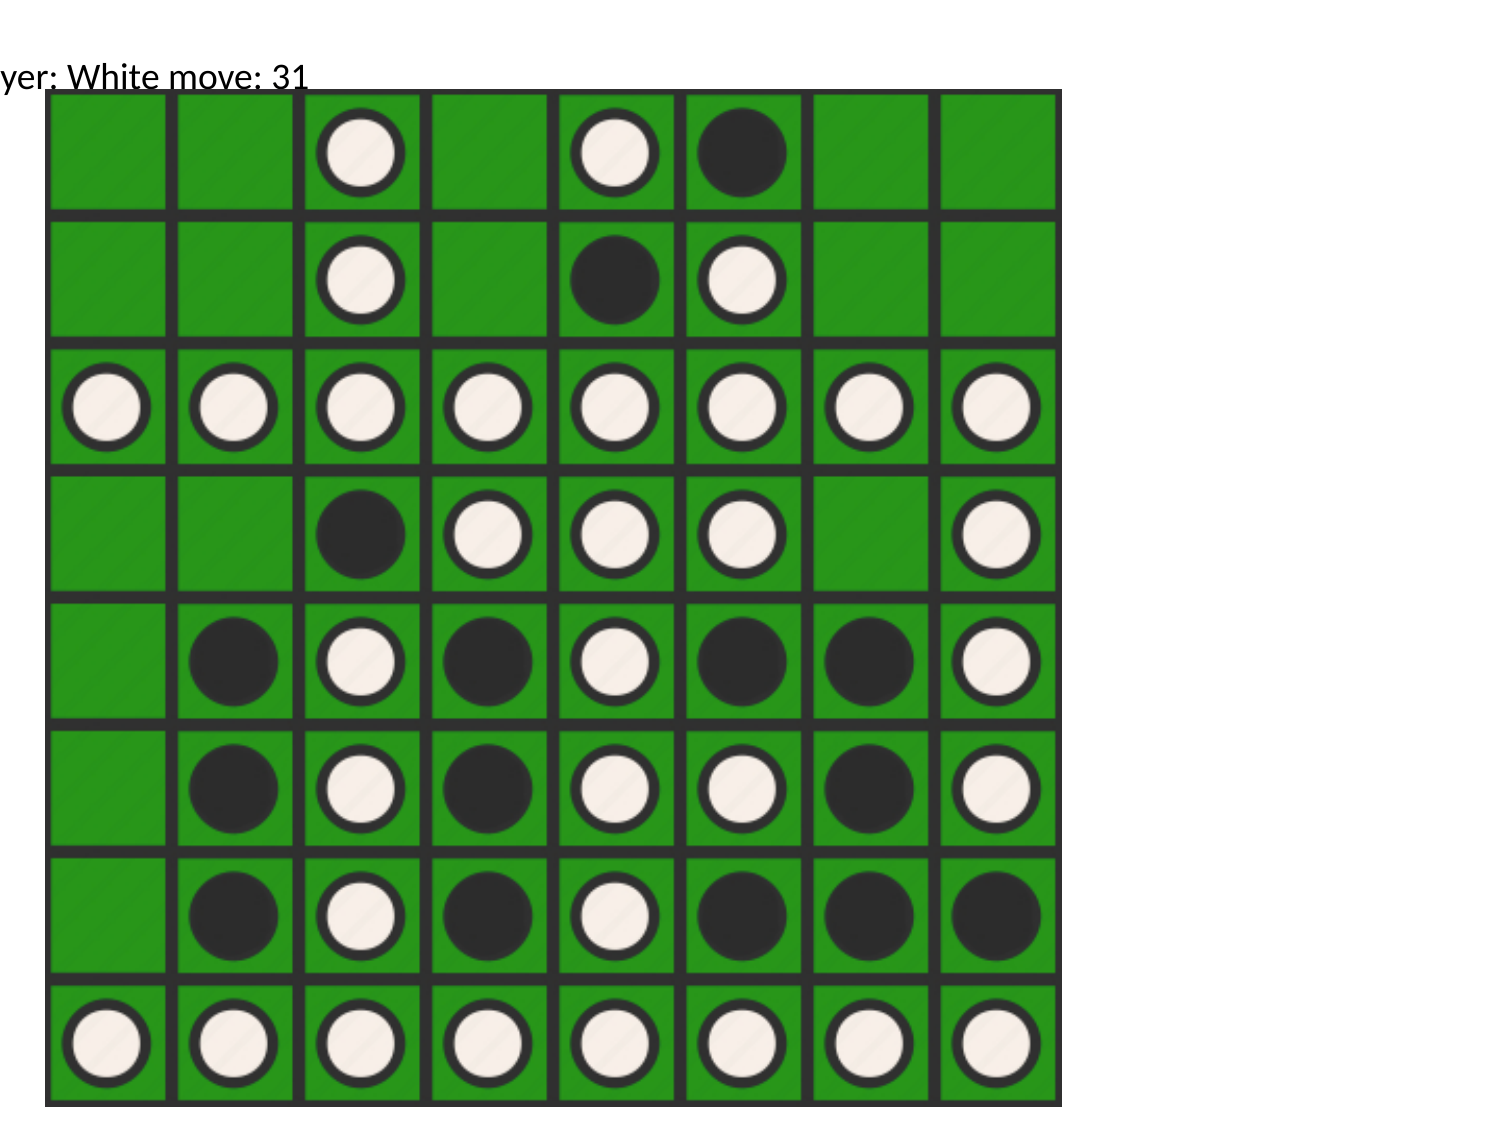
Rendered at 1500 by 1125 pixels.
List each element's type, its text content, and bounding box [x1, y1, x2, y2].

text_box turn: 44 player: White move: 31 [0, 44, 325, 105]
picture [44, 89, 1062, 1107]
